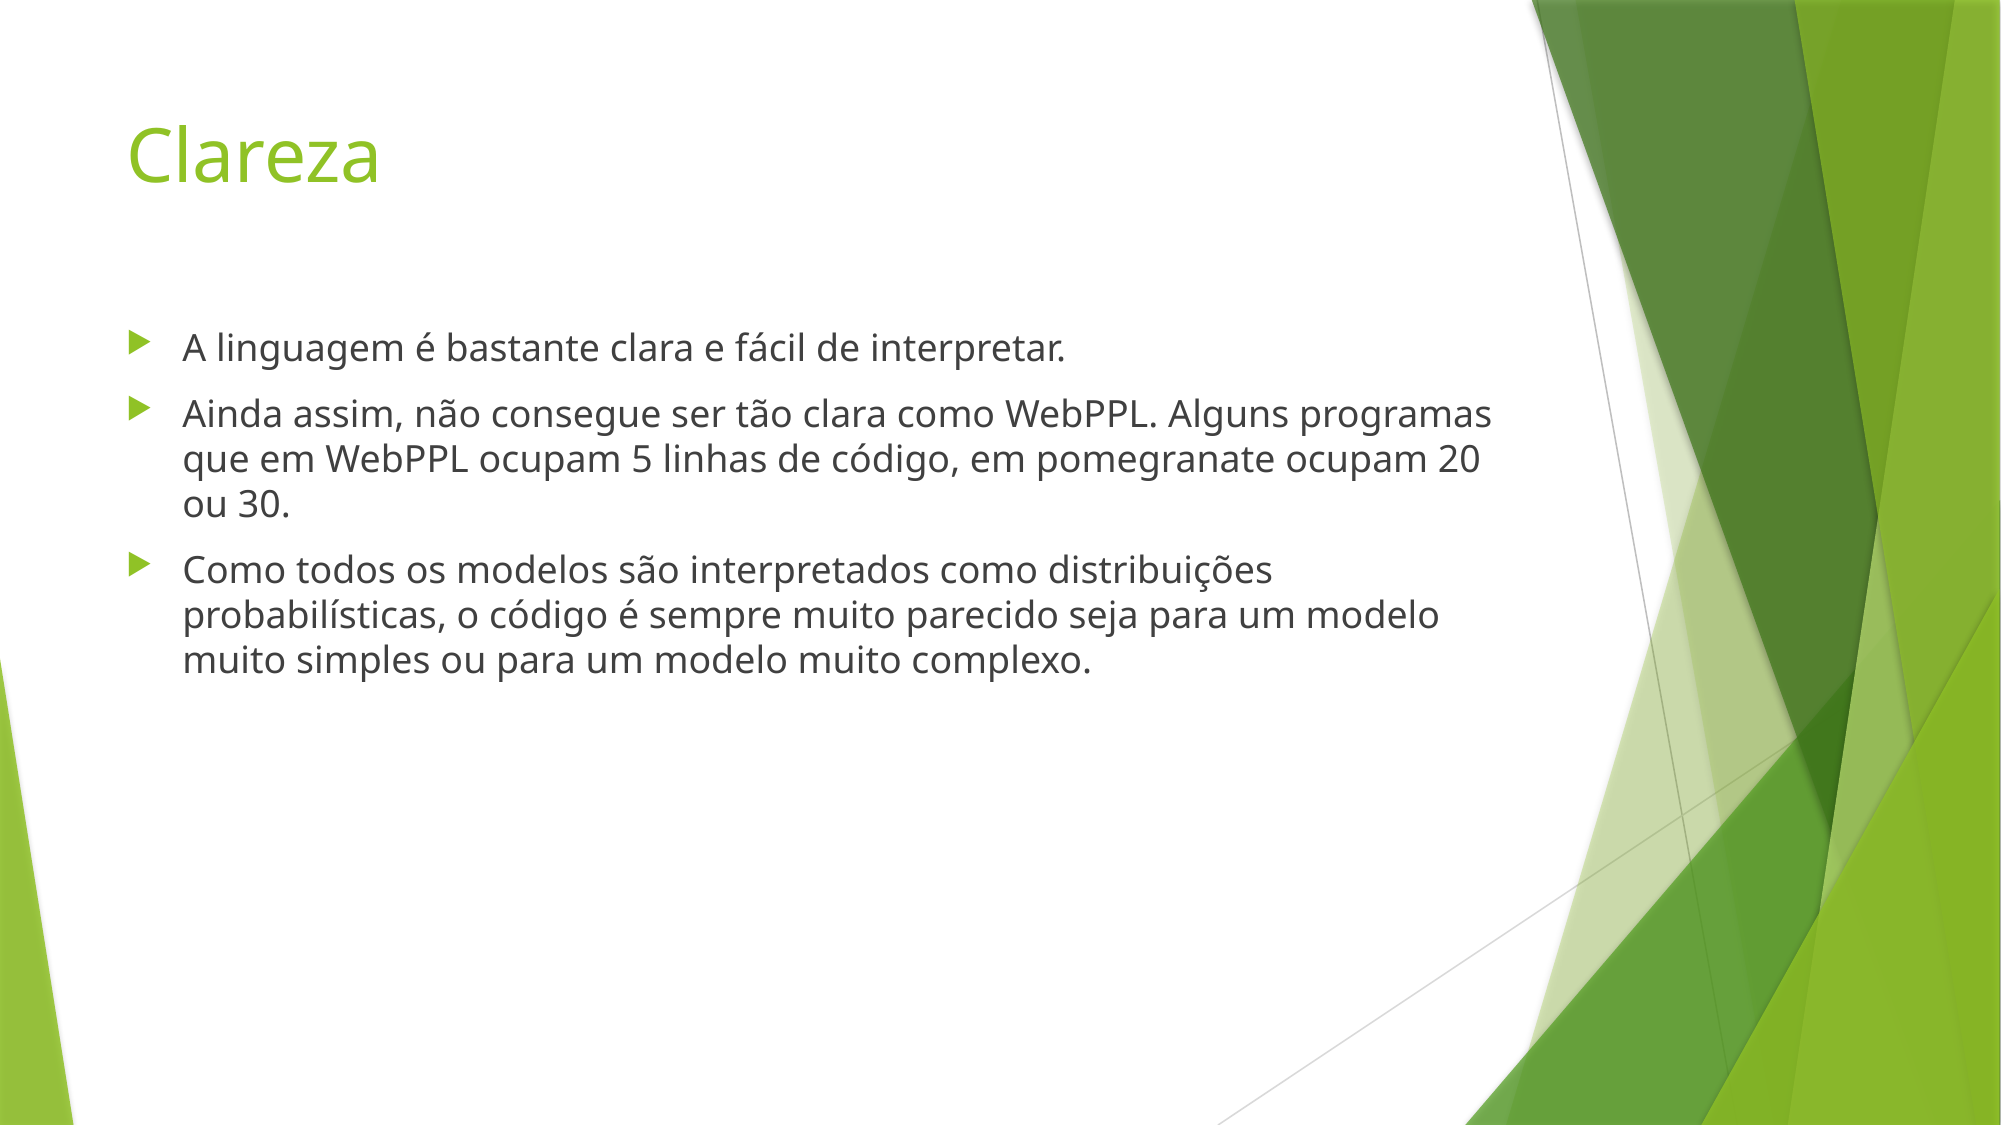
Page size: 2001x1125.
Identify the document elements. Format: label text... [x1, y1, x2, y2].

list A linguagem é bastante clara e fácil de interpretar. Ainda assim, não consegue ser tão clara como WebPPL. Alguns programas que em WebPPL ocupam 5 linhas de código, em pomegranate ocupam 20 ou 30. Como todos os modelos são interpretados como distribuições probabilísticas, o código é sempre muito parecido seja para um modelo muito simples ou para um modelo muito complexo. [111, 316, 1522, 954]
title Clareza [111, 99, 1522, 316]
